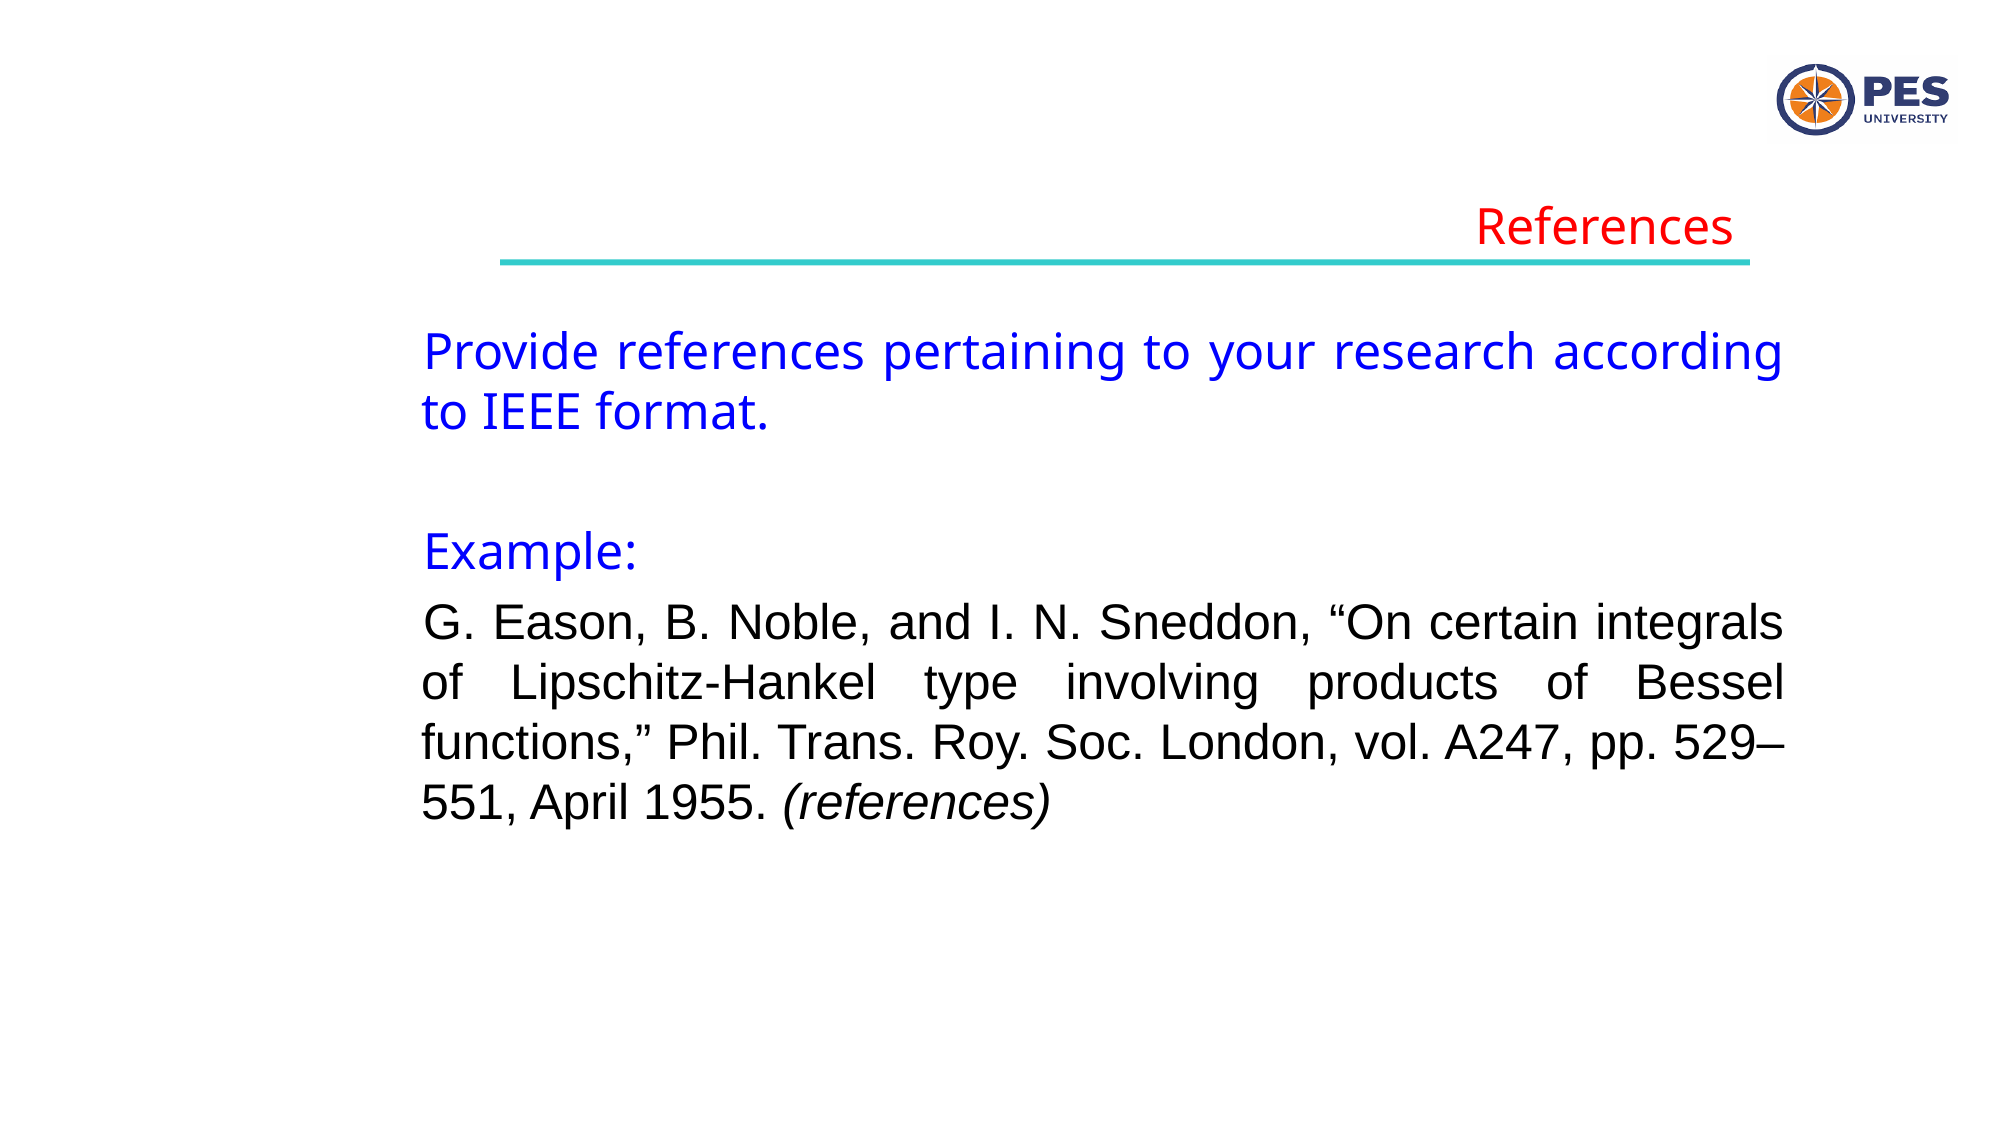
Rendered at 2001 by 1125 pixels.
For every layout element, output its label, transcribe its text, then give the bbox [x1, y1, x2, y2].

picture [1767, 55, 1958, 144]
text_box Provide references pertaining to your research according to IEEE format. Example: G. Eason, B. Noble, and I. N. Sneddon, “On certain integrals of Lipschitz-Hankel type involving products of Bessel functions,” Phil. Trans. Roy. Soc. London, vol. A247, pp. 529–551, April 1955. (references) [350, 312, 1800, 1018]
text_box References [474, 187, 1750, 263]
